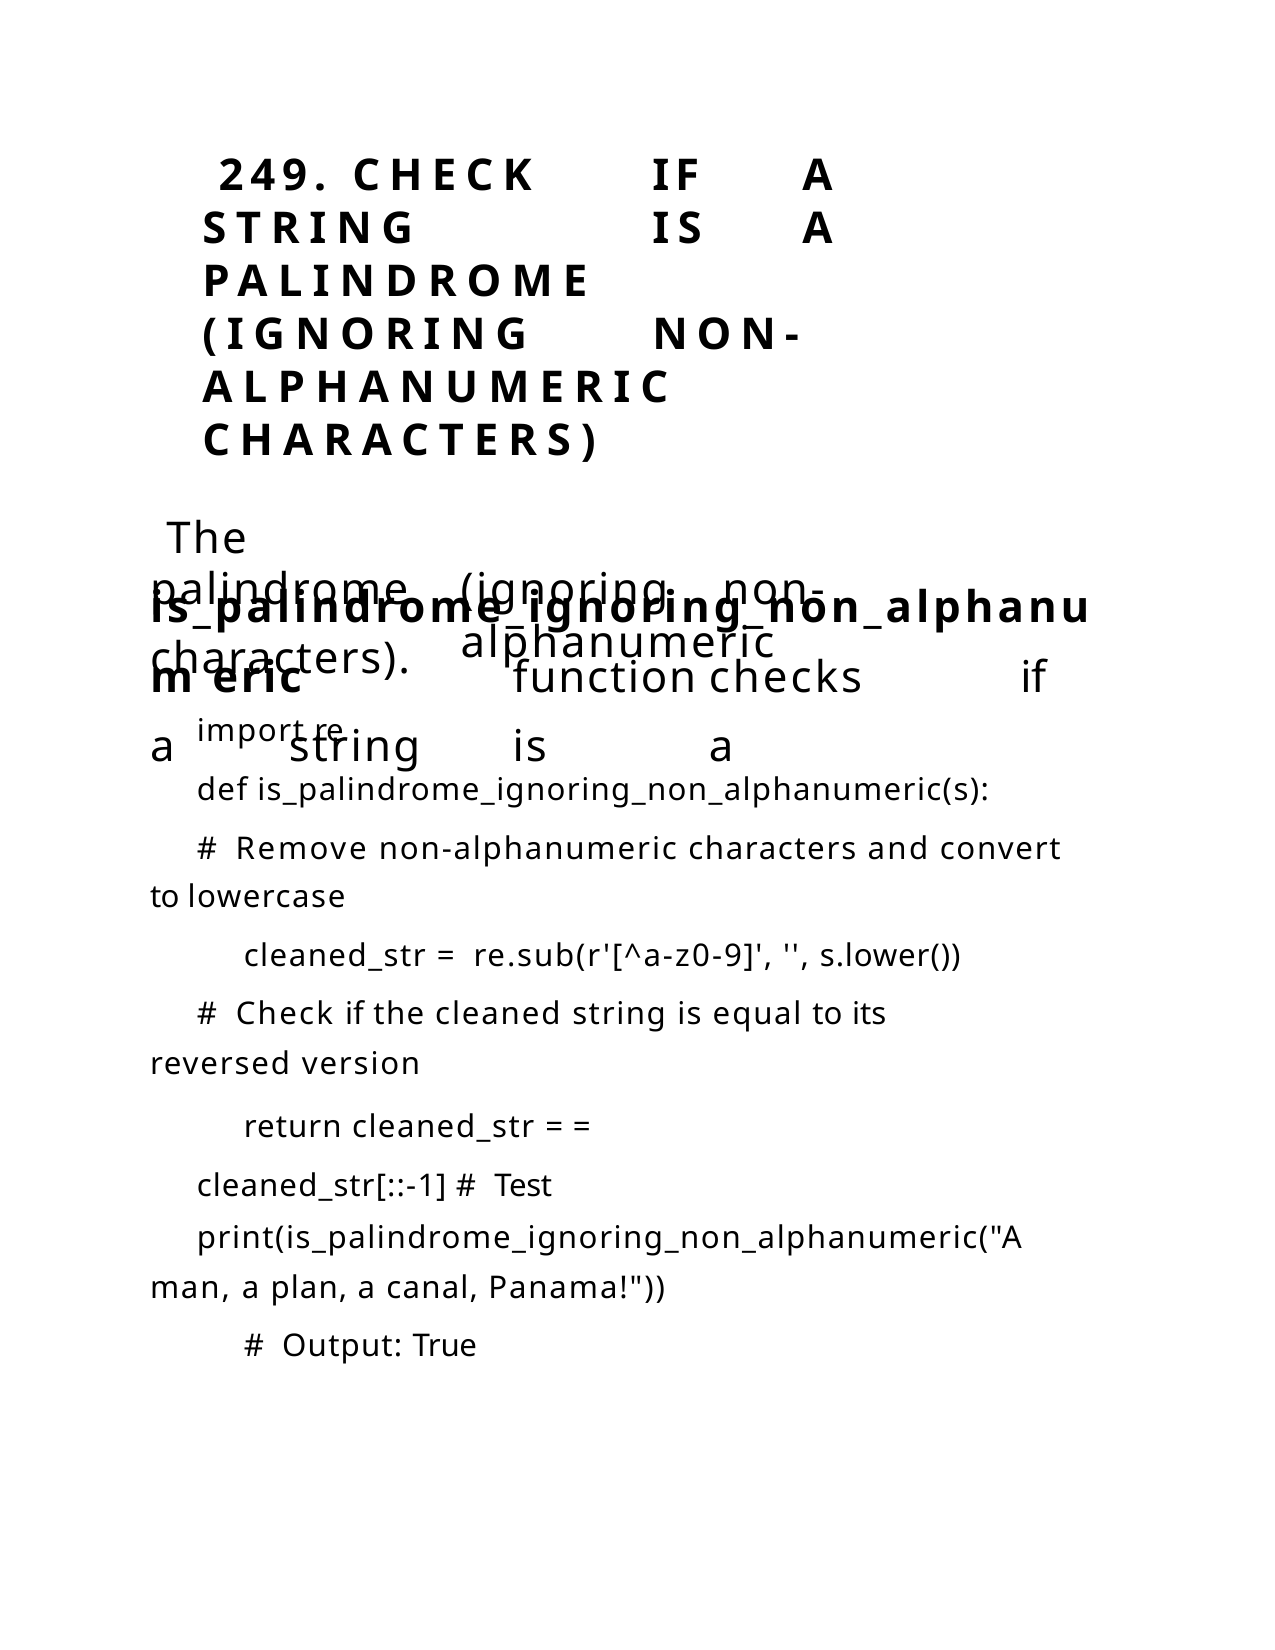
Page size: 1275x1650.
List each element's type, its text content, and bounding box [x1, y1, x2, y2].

text_box (ignoring non-alphanumeric [458, 558, 1126, 666]
text_box def is_palindrome_ignoring_non_alphanumeric(s): # Remove non-alphanumeric characters and convert to lowercase cleaned_str = re.sub(r'[^a-z0-9]', '', s.lower()) # Check if the cleaned string is equal to its reversed version return cleaned_str == cleaned_str[::-1] # Test print(is_palindrome_ignoring_non_alphanumeric("A man, a plan, a canal, Panama!")) # Output: True [147, 744, 1118, 1363]
text_box palindrome characters). import re [147, 541, 419, 744]
text_box 249. CHECK IF A STRING IS A PALINDROME (IGNORING NON- ALPHANUMERIC CHARACTERS) The is_palindrome_ignoring_non_alphanum eric function checks if a string is a [147, 144, 1127, 771]
